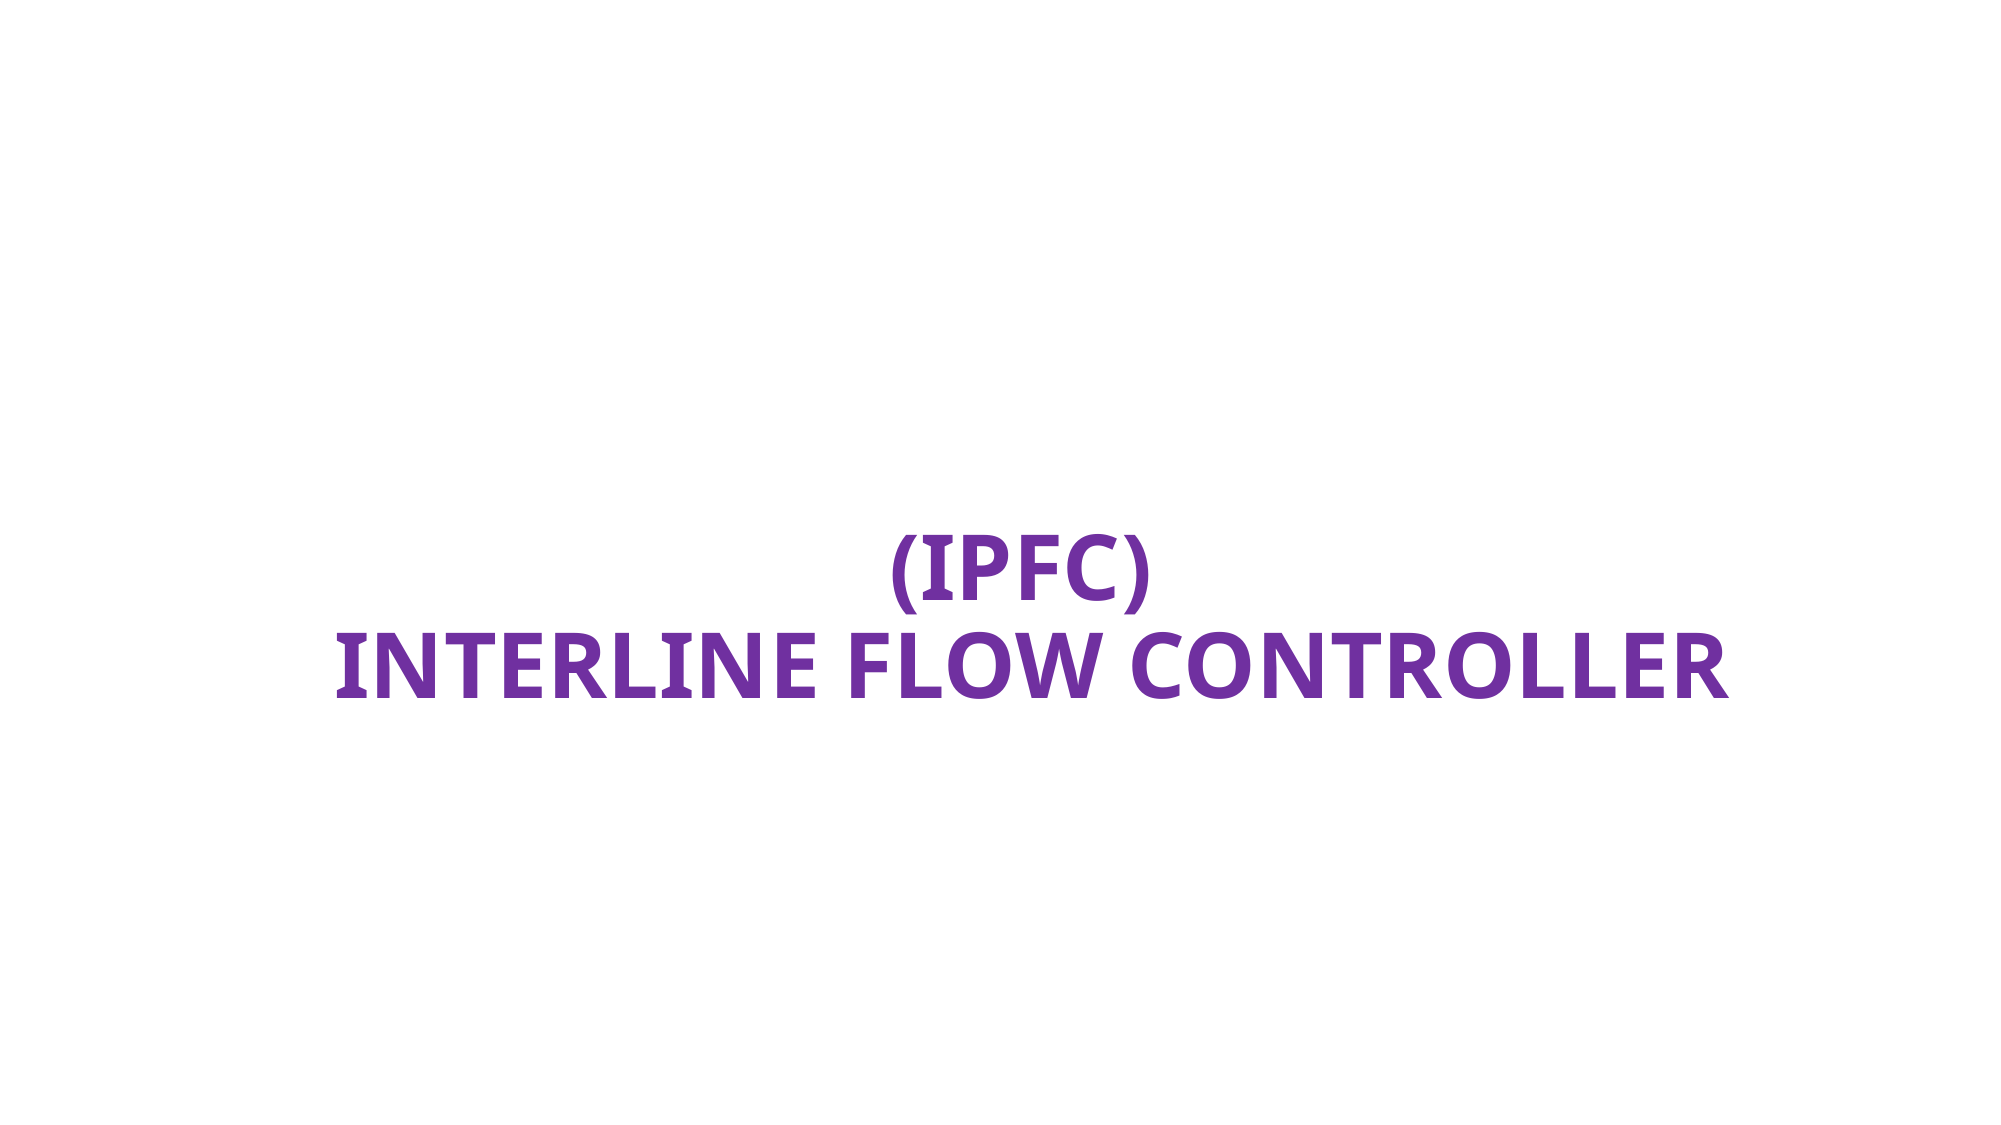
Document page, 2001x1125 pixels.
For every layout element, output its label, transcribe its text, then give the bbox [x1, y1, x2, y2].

title (IPFC) INTERLINE FLOW CONTROLLER [41, 311, 2000, 836]
